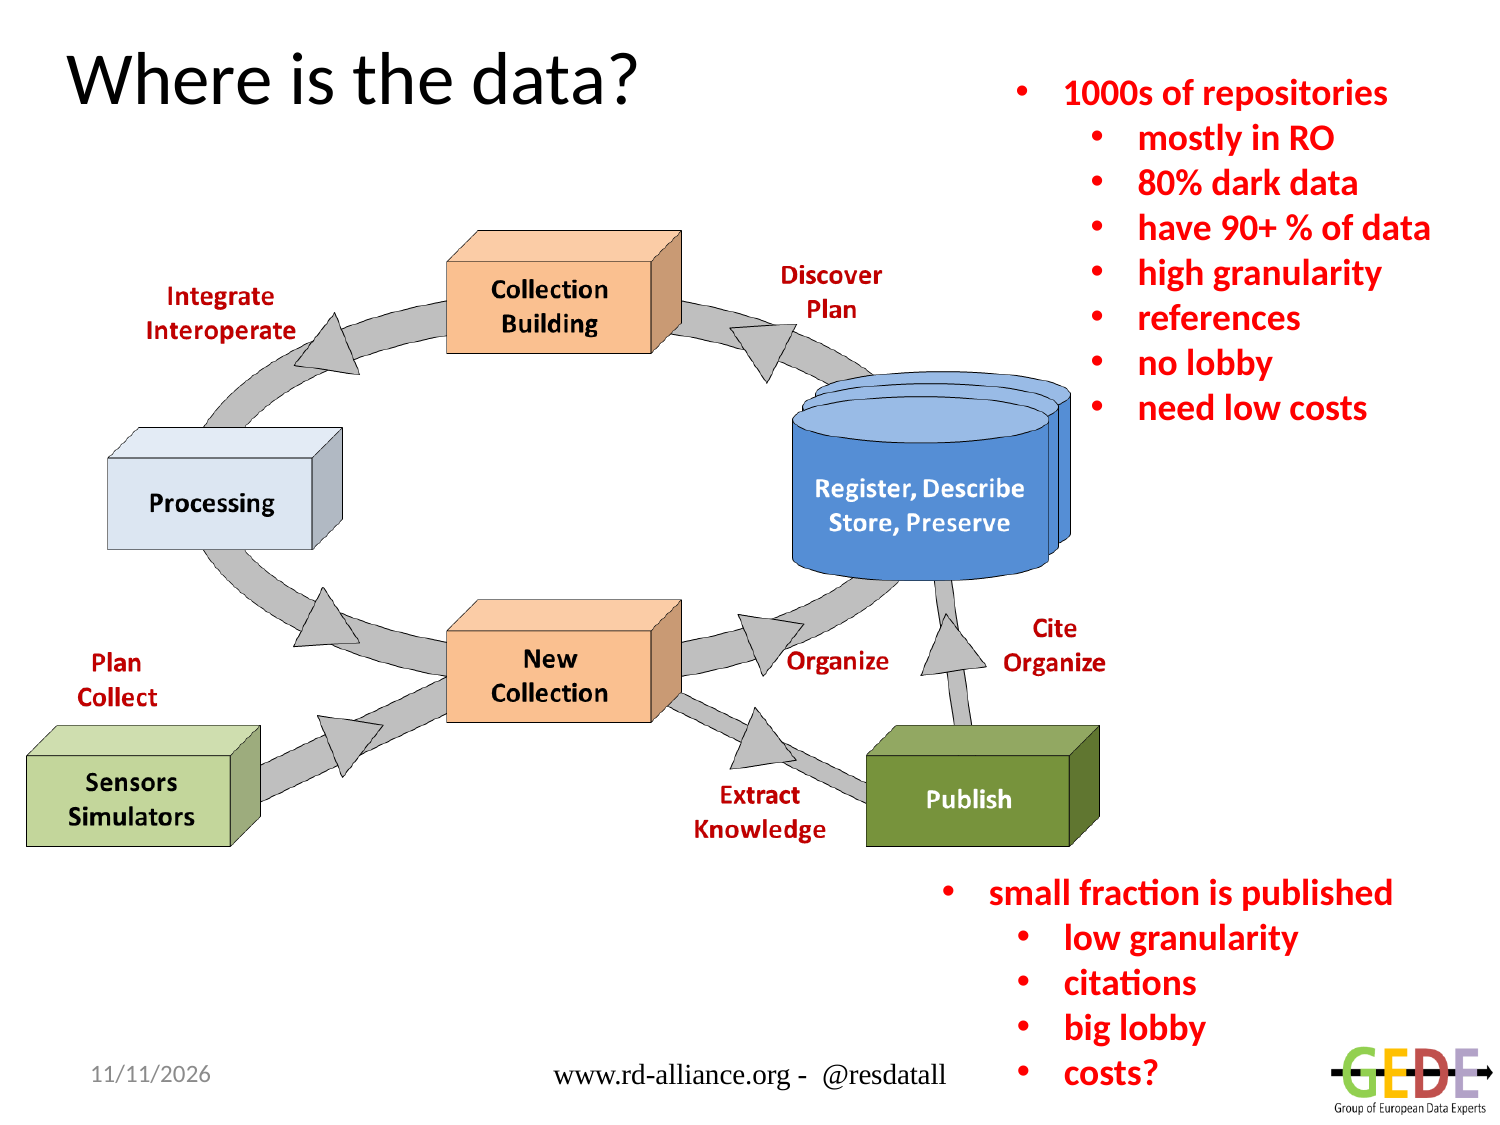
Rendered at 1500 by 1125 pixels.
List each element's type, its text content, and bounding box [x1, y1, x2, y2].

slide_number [75, 1042, 425, 1103]
text_box Where is the data? [51, 22, 1304, 128]
text_box 1000s of repositories mostly in RO 80% dark data have 90+ % of data high granularity references no lobby need low costs [1000, 60, 1464, 436]
footer www.rd-alliance.org - @resdatall [512, 1042, 988, 1103]
text_box small fraction is published low granularity citations big lobby costs? [927, 860, 1419, 1100]
picture [26, 229, 1124, 864]
picture [1328, 1043, 1496, 1118]
